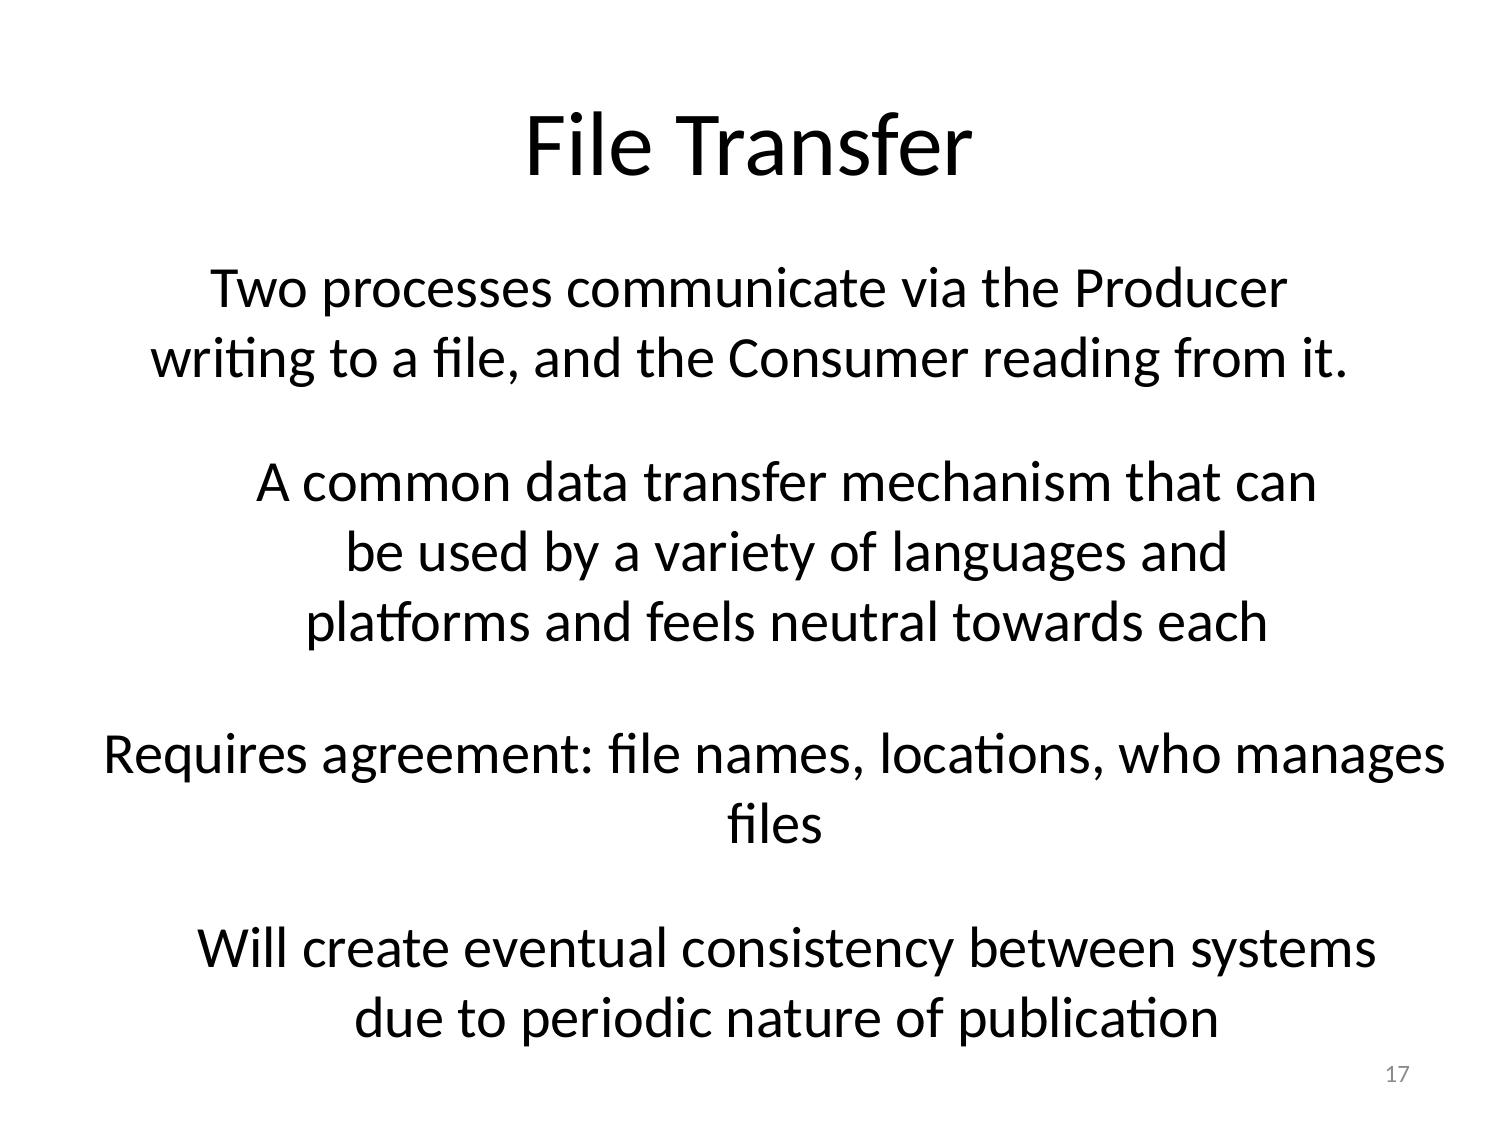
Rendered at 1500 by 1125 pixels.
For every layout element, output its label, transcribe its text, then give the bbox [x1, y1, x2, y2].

text_box Requires agreement: file names, locations, who manages files [0, 707, 1477, 863]
slide_number 17 [1074, 1042, 1425, 1103]
title File Transfer [75, 45, 1425, 233]
text_box Will create eventual consistency between systems due to periodic nature of publication [106, 901, 1394, 1057]
text_box A common data transfer mechanism that can be used by a variety of languages and platforms and feels neutral towards each [139, 435, 1360, 661]
list Two processes communicate via the Producer writing to a file, and the Consumer reading from it. [106, 241, 1394, 427]
